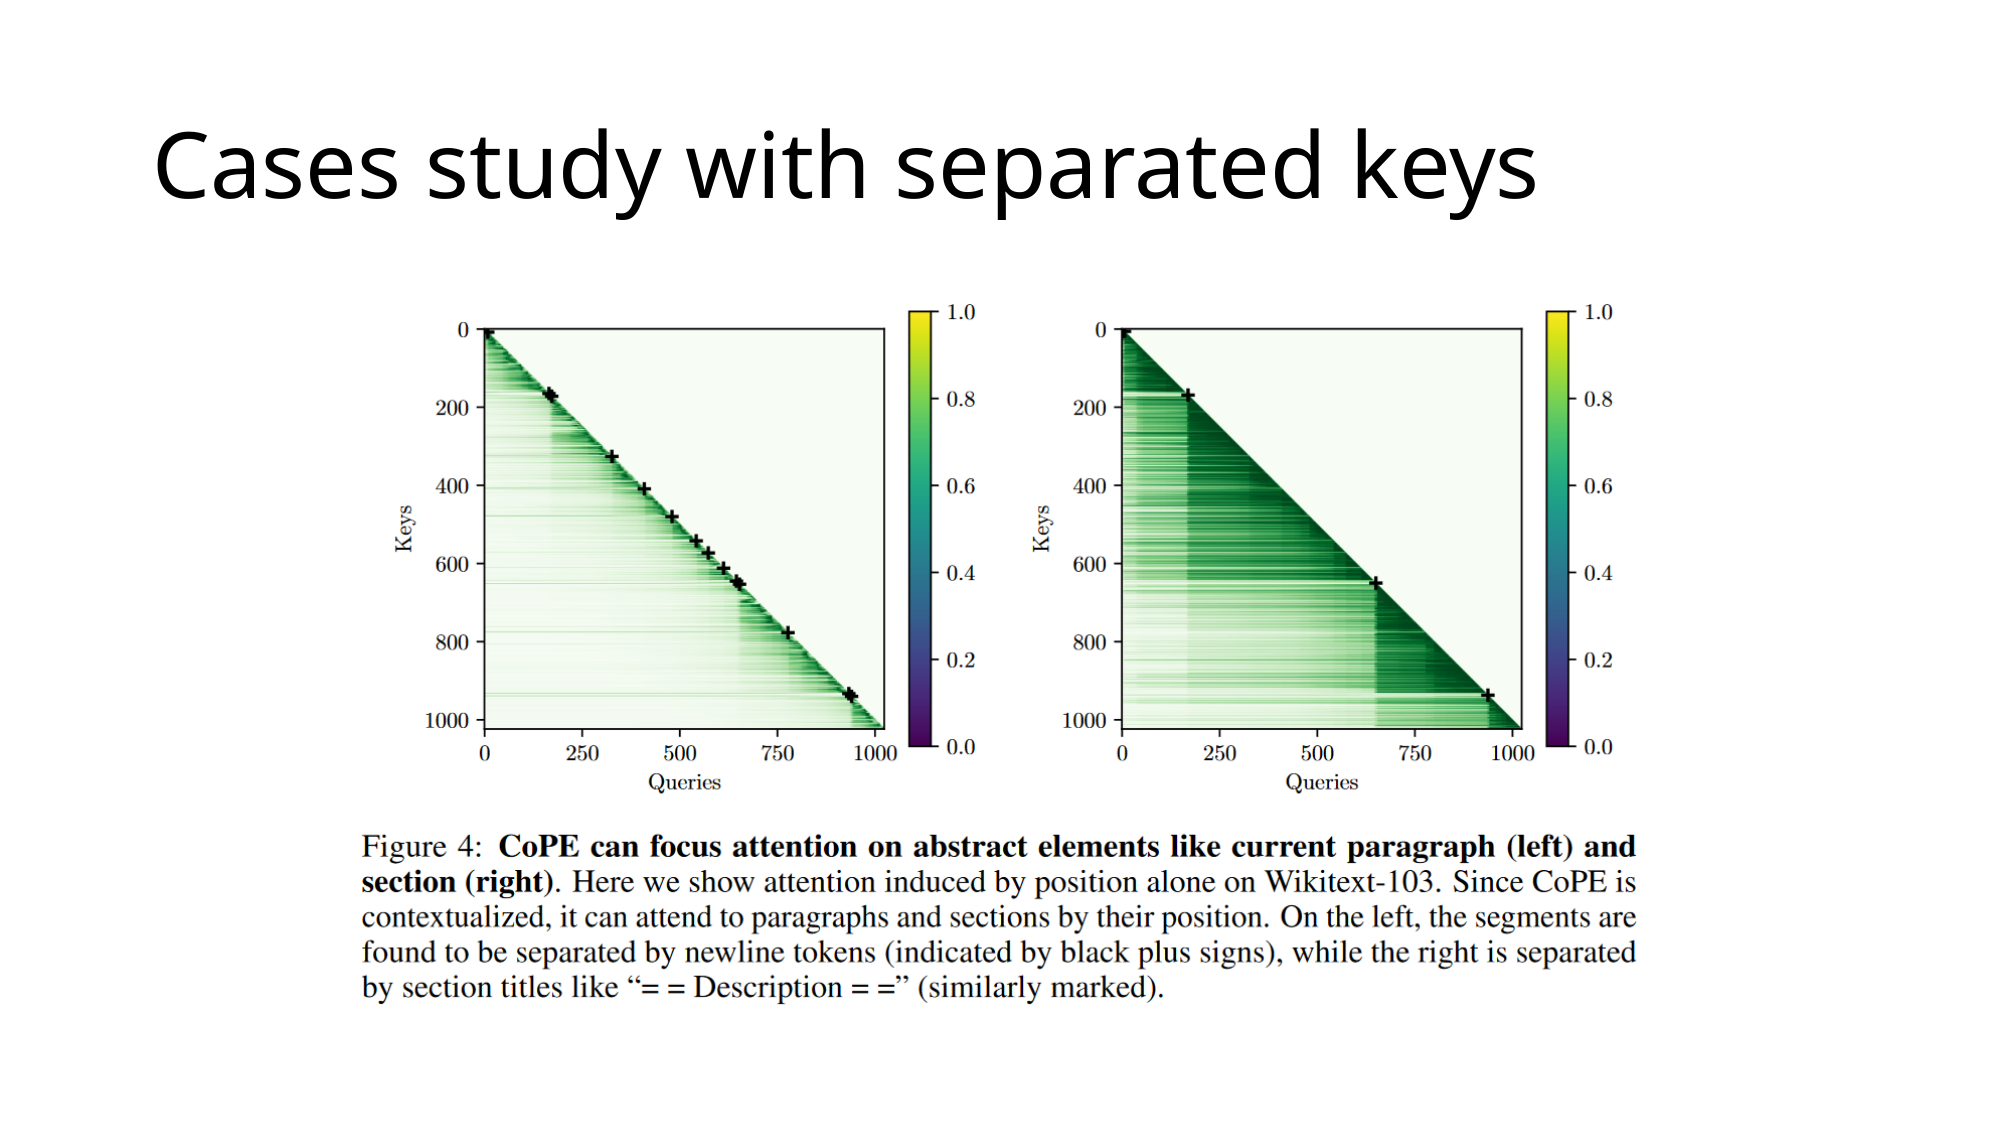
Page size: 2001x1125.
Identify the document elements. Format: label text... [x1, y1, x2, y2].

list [345, 299, 1655, 1014]
title Cases study with separated keys [137, 59, 1863, 278]
